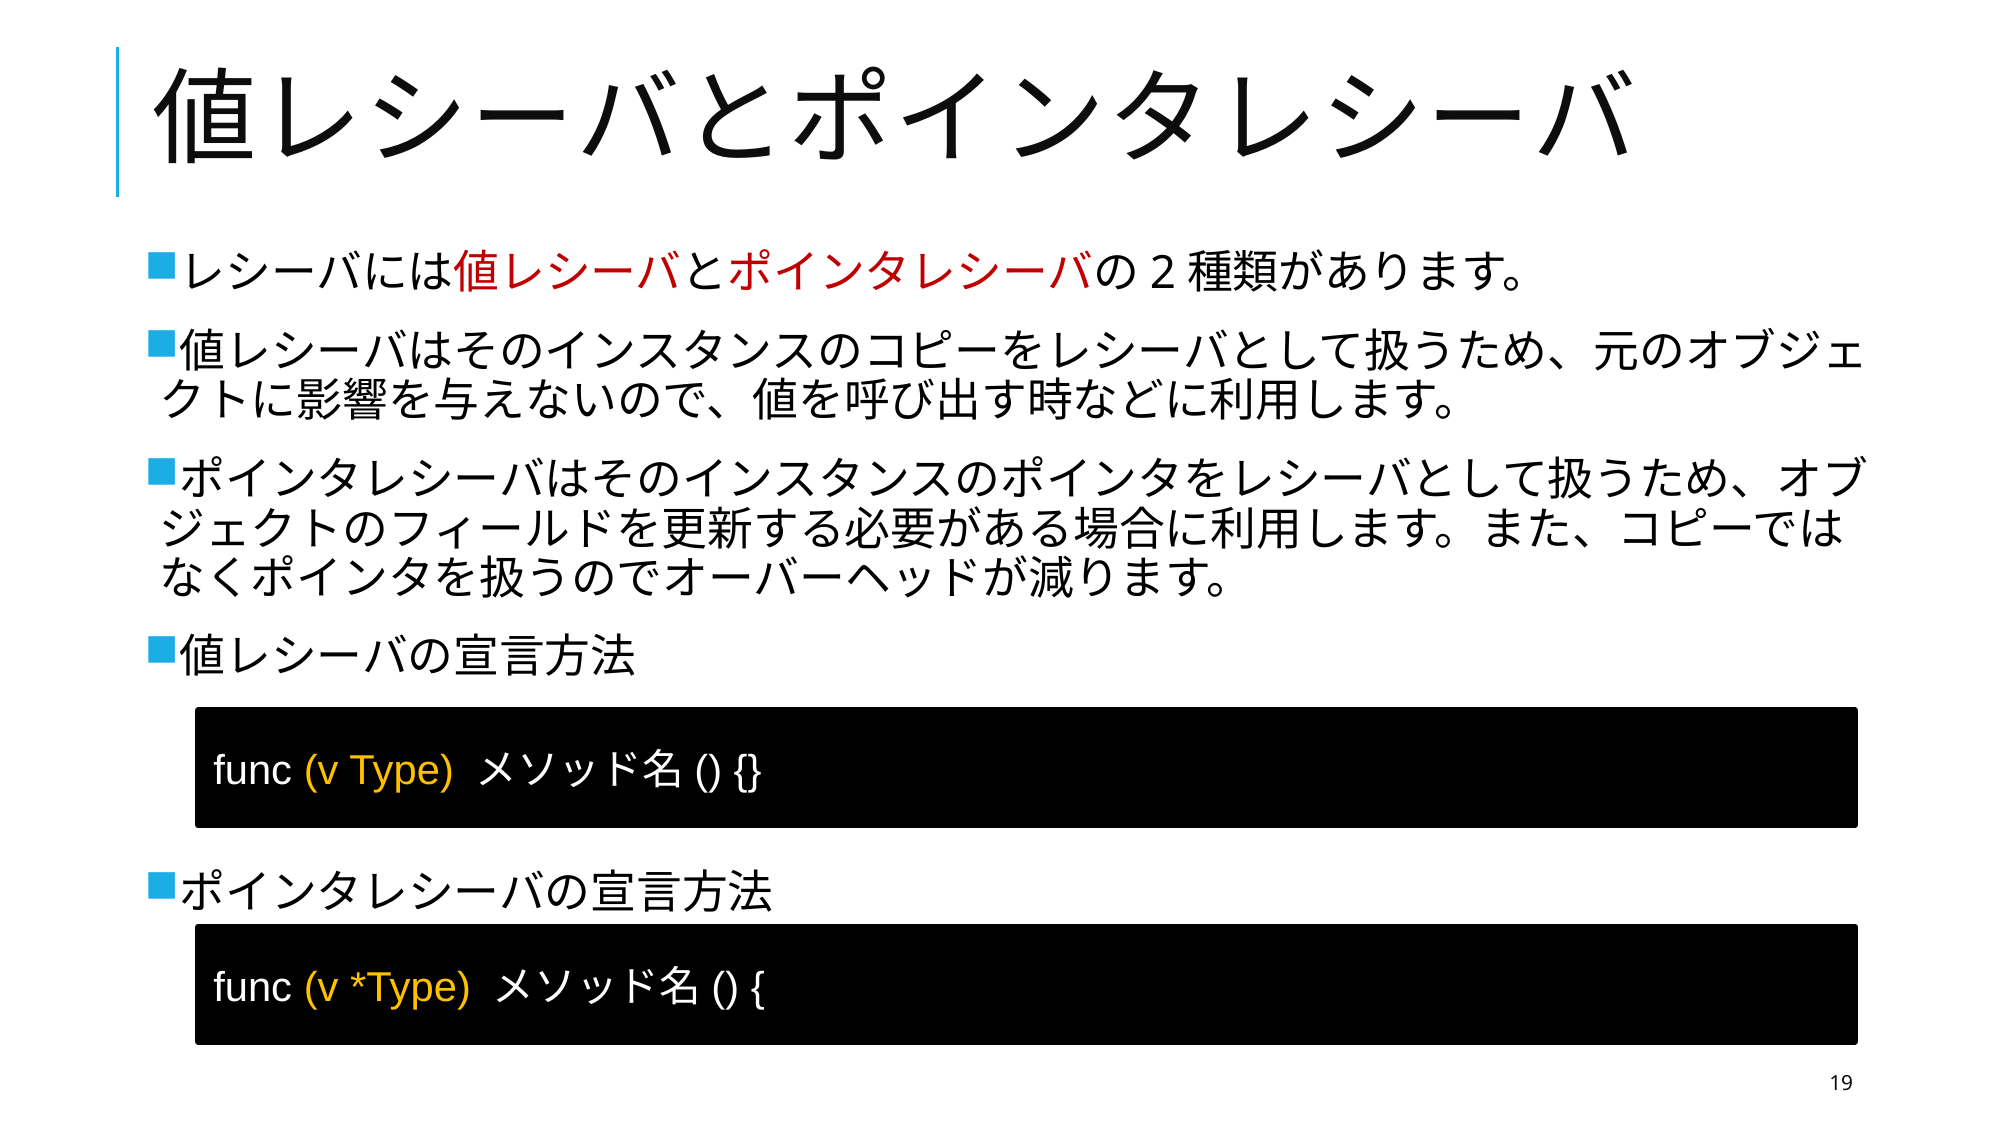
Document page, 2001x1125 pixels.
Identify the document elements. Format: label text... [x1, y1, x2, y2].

list レシーバには値レシーバとポインタレシーバの2種類があります。 値レシーバはそのインスタンスのコピーをレシーバとして扱うため、元のオブジェクトに影響を与えないので、値を呼び出す時などに利用します。 ポインタレシーバはそのインスタンスのポインタをレシーバとして扱うため、オブジェクトのフィールドを更新する必要がある場合に利用します。また、コピーではなくポインタを扱うのでオーバーヘッドが減ります。 値レシーバの宣言方法 ポインタレシーバの宣言方法 [137, 241, 1896, 1042]
text_box func (v Type) メソッド名() {} [197, 709, 1856, 826]
title 値レシーバとポインタレシーバ [137, 44, 1896, 206]
text_box func (v *Type) メソッド名() { [197, 926, 1856, 1043]
slide_number 19 [1814, 1061, 1896, 1107]
